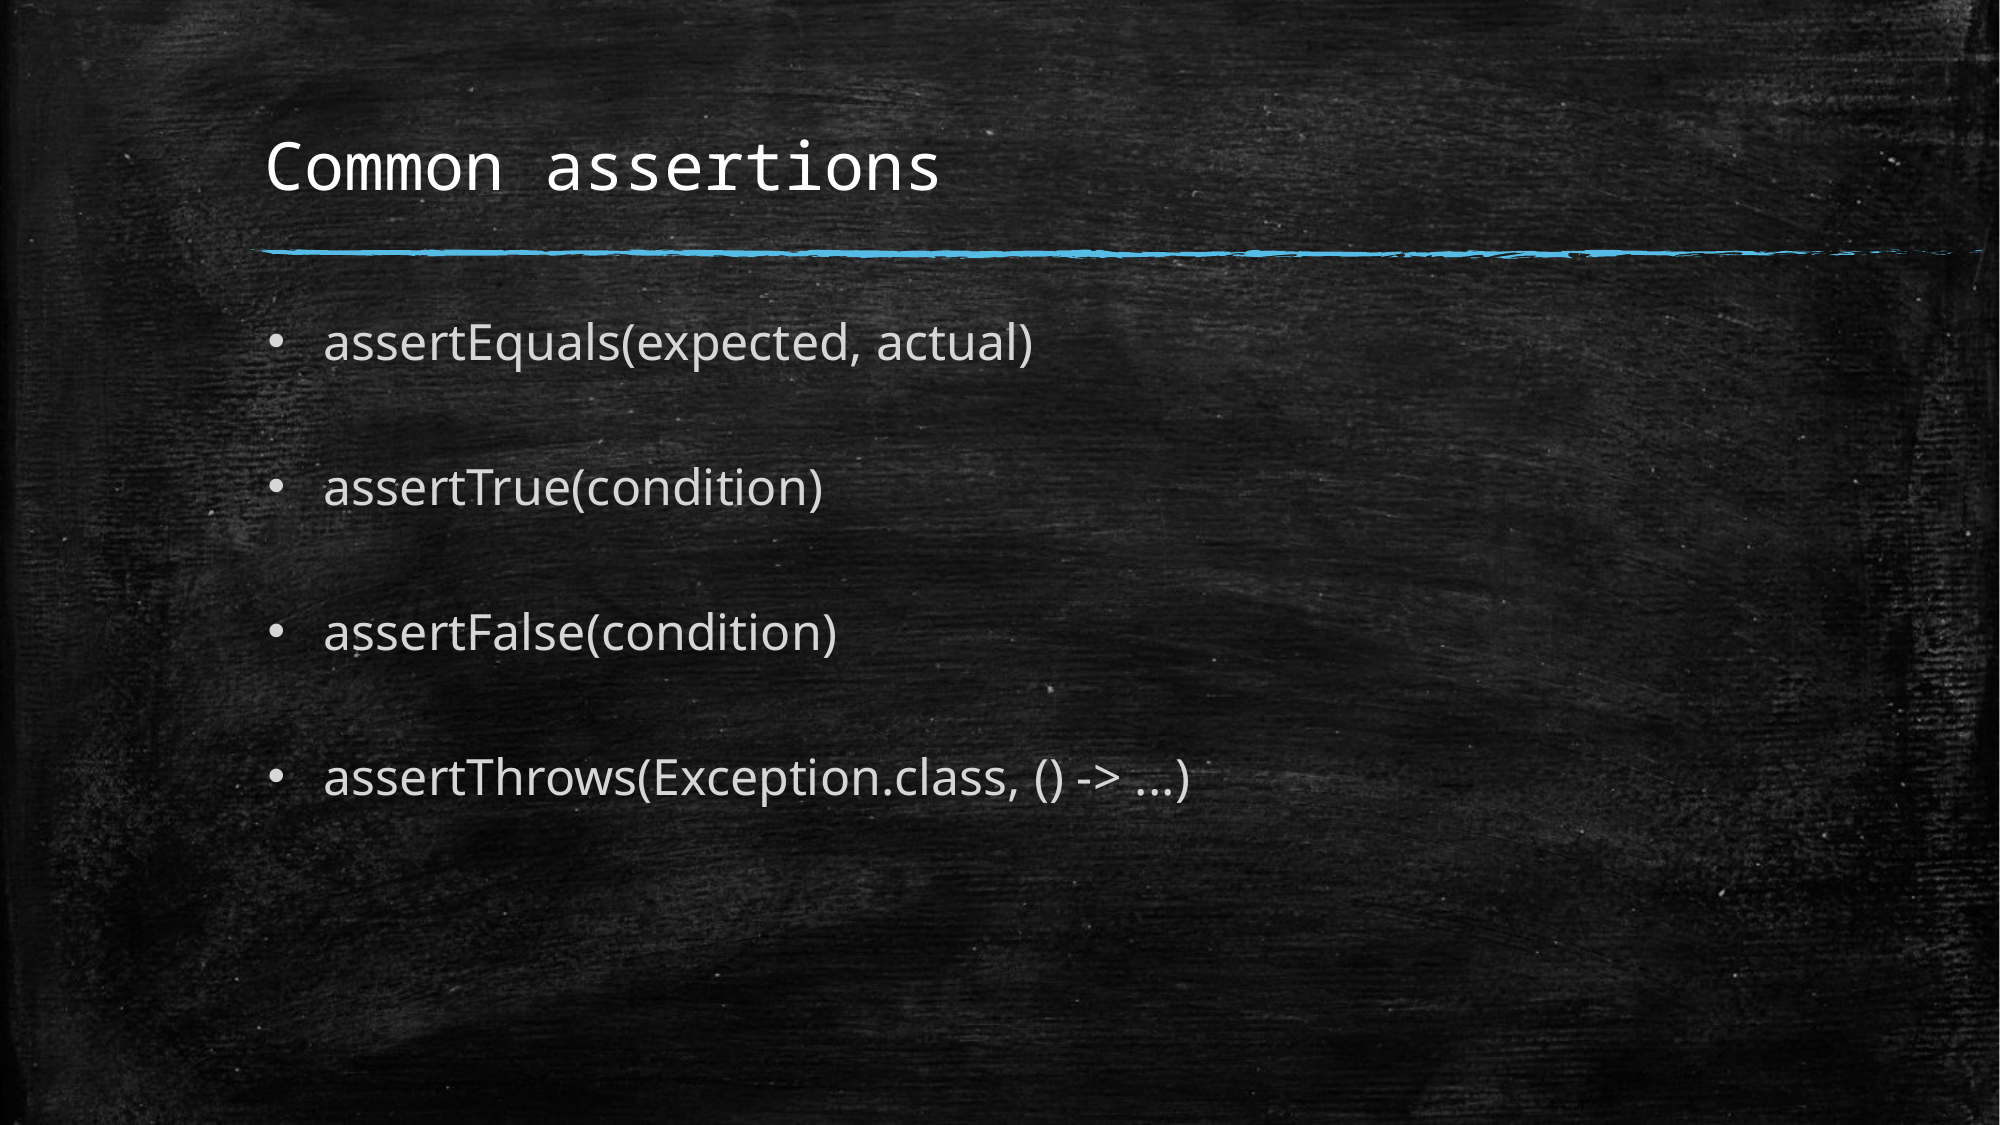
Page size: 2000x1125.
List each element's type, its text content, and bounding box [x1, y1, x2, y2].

text_box assertEquals(expected, actual) assertTrue(condition) assertFalse(condition) assertThrows(Exception.class, () -> ...) [252, 302, 1662, 813]
text_box [66, 272, 1908, 343]
title Common assertions [249, 45, 1750, 213]
